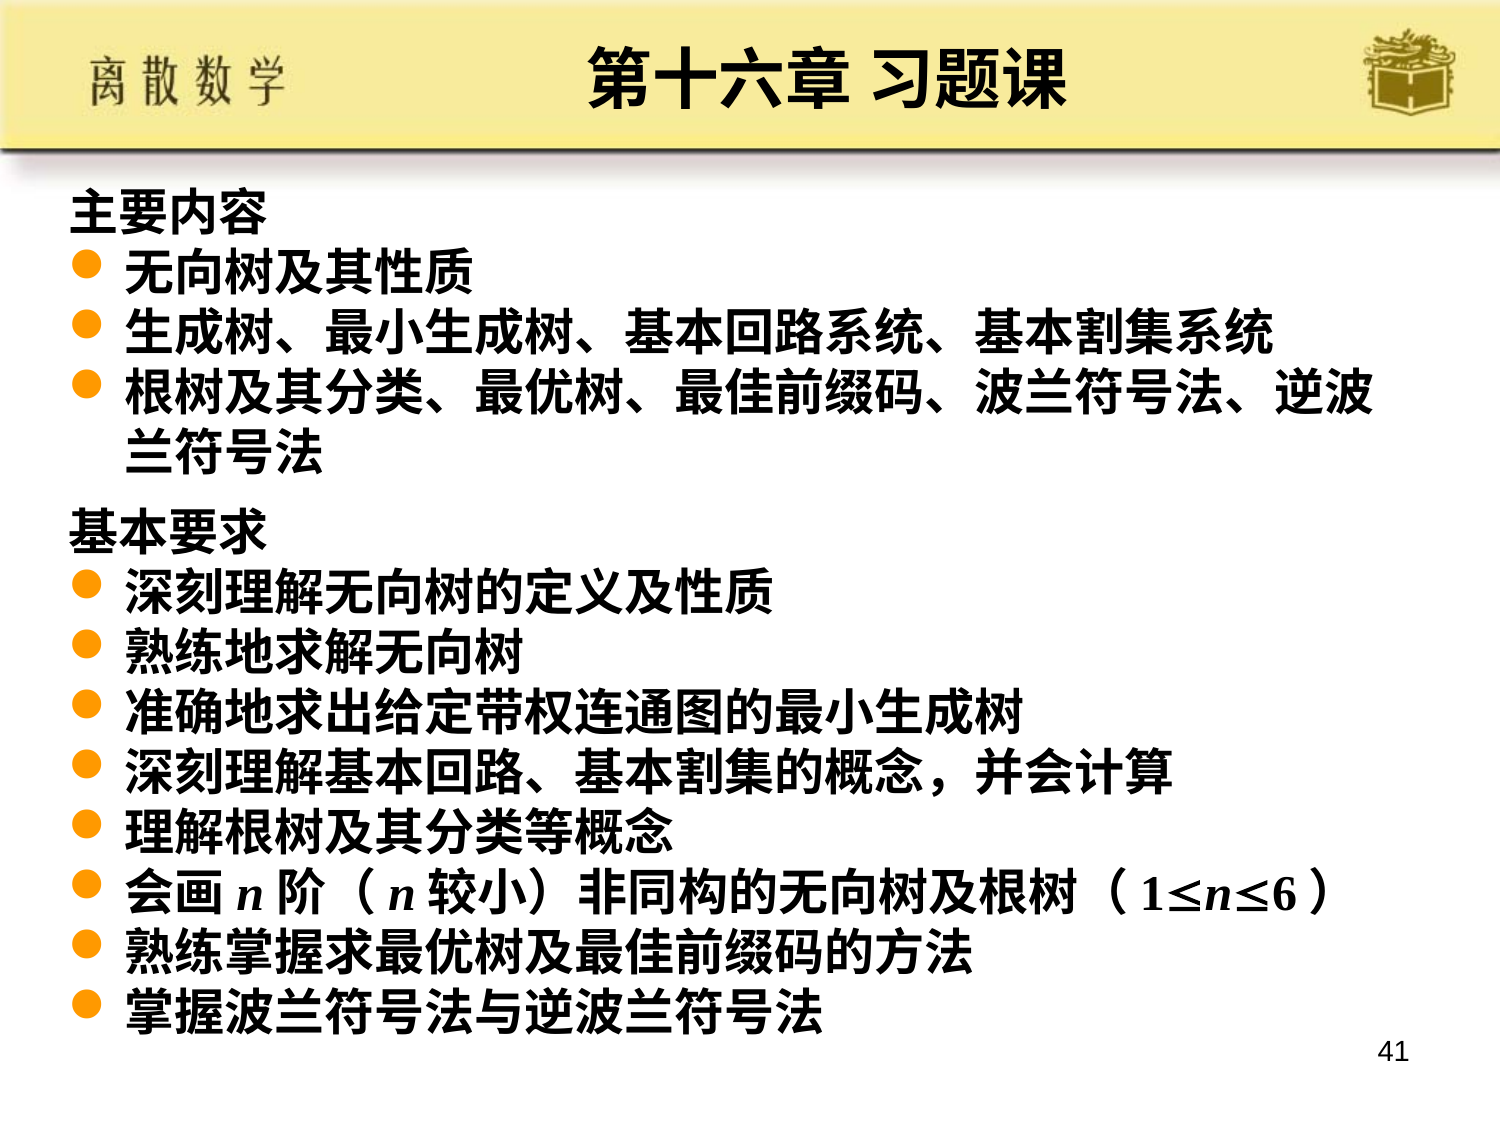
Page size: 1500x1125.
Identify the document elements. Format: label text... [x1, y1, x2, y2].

slide_number 41 [1074, 1024, 1425, 1103]
list 主要内容 无向树及其性质 生成树、最小生成树、基本回路系统、基本割集系统 根树及其分类、最优树、最佳前缀码、波兰符号法、逆波兰符号法 基本要求 深刻理解无向树的定义及性质 熟练地求解无向树 准确地求出给定带权连通图的最小生成树 深刻理解基本回路、基本割集的概念，并会计算 理解根树及其分类等概念 会画n阶（n较小）非同构的无向树及根树（1n6） 熟练掌握求最优树及最佳前缀码的方法 掌握波兰符号法与逆波兰符号法 [53, 172, 1404, 1071]
title 第十六章 习题课 [324, 42, 1329, 112]
picture [0, 0, 1500, 1125]
